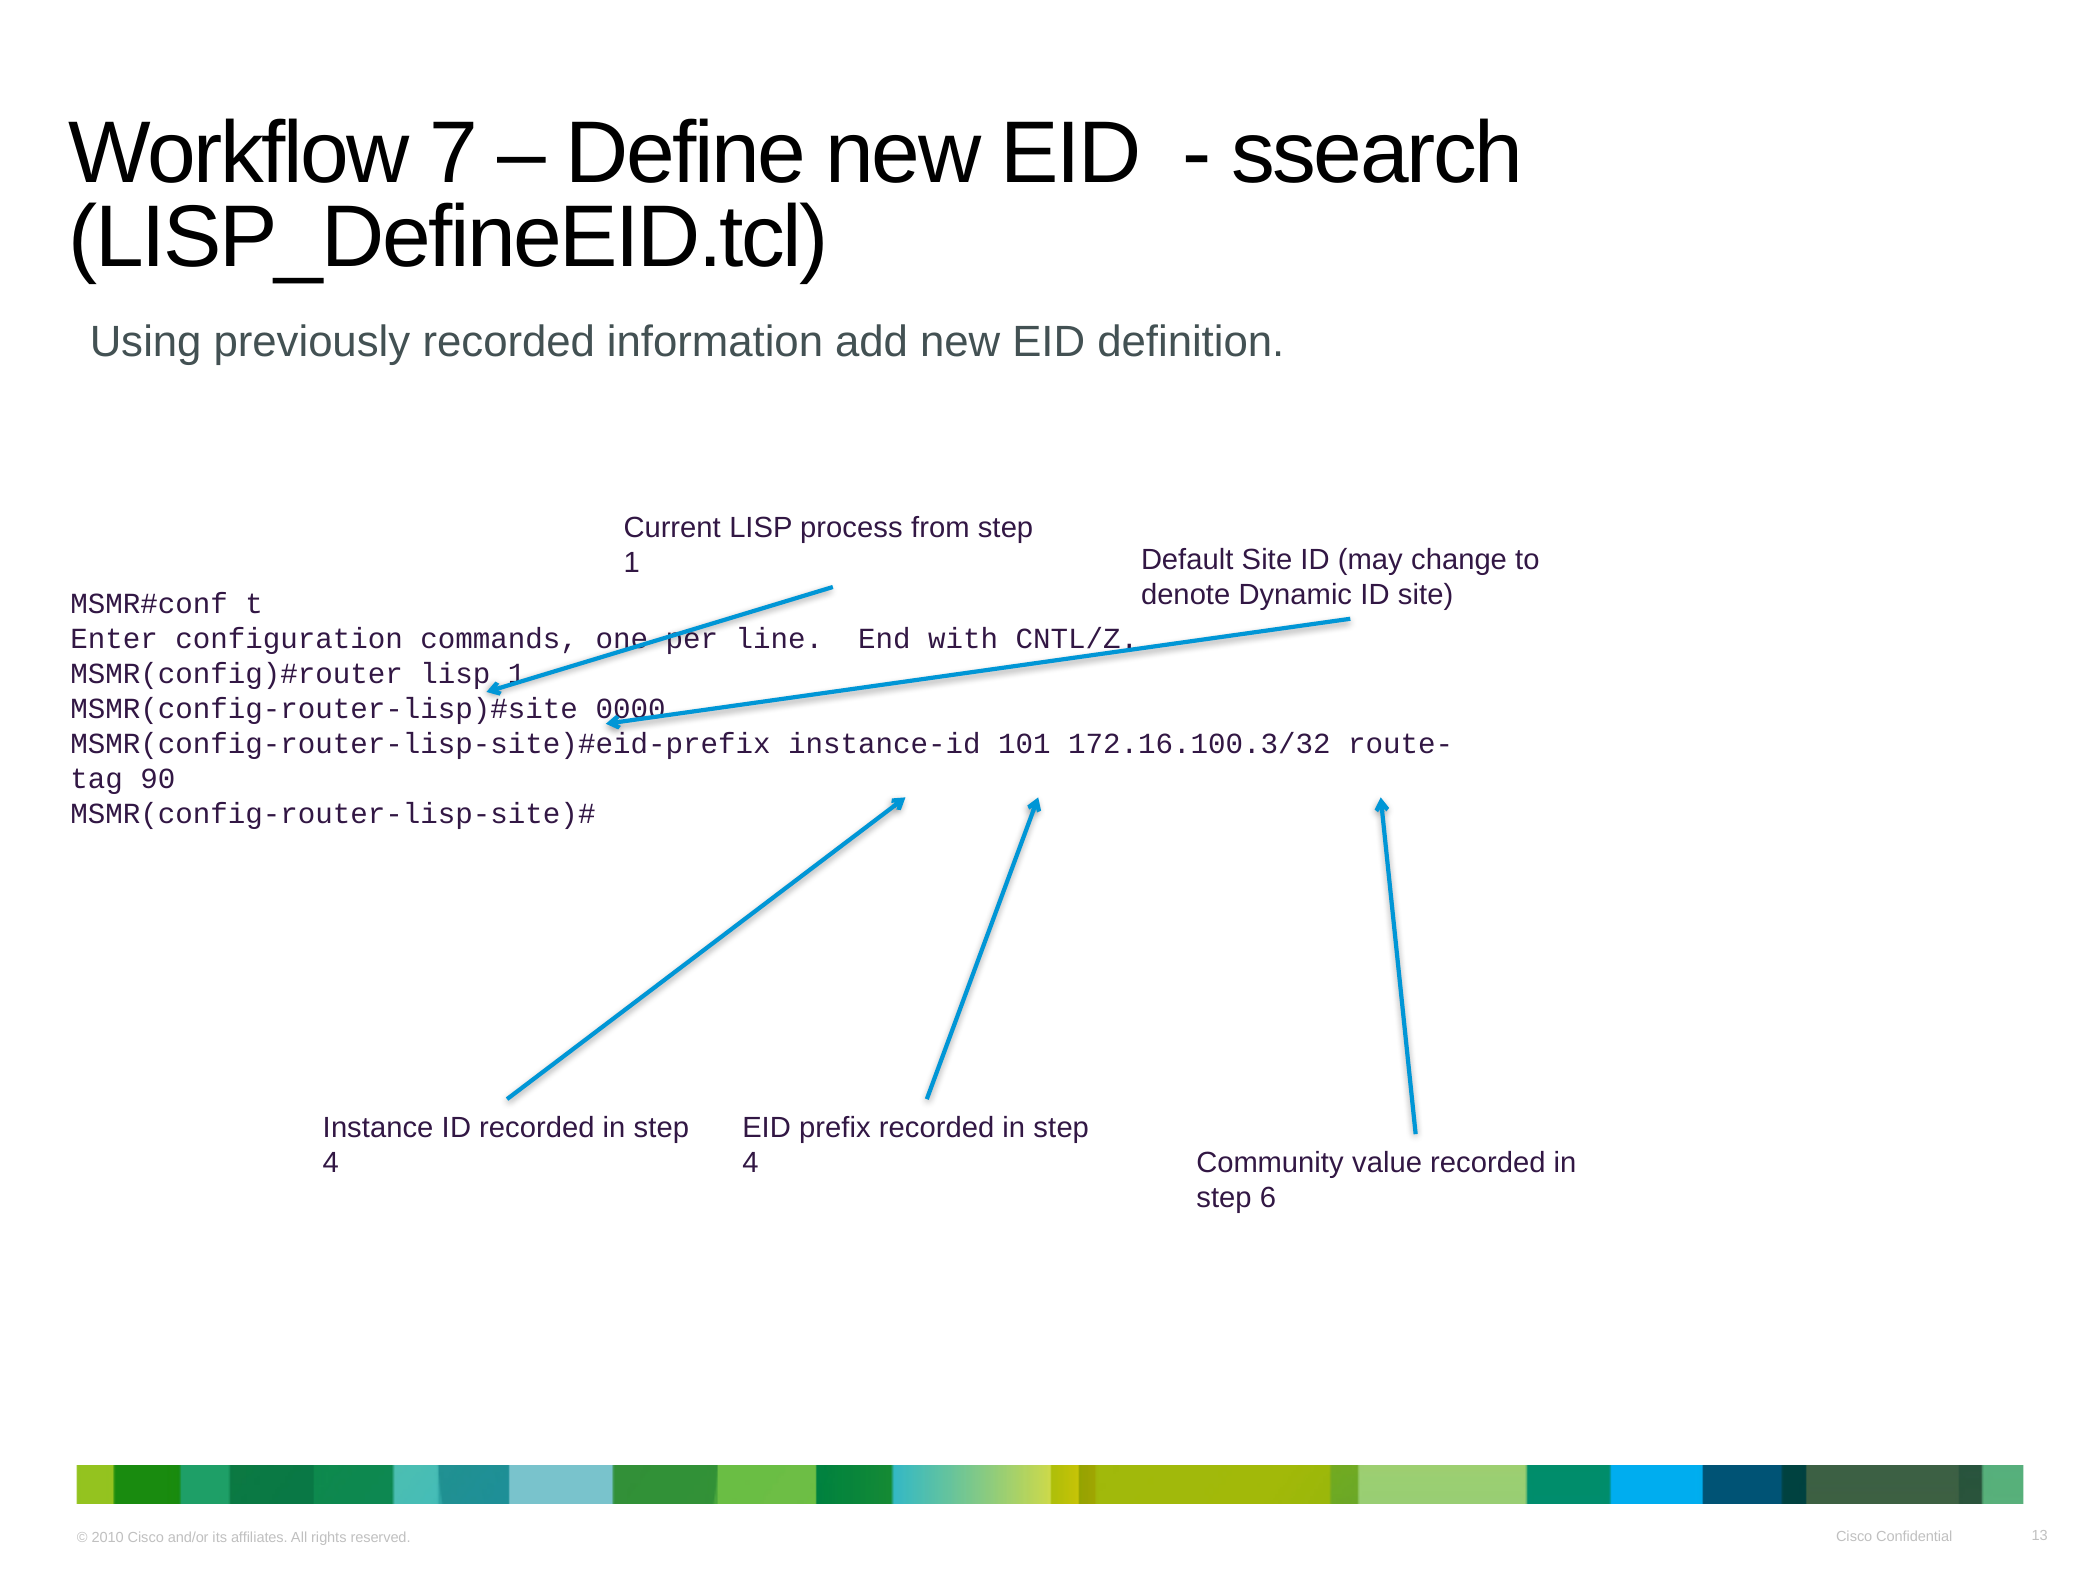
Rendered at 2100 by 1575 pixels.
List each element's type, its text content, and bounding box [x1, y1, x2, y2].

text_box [506, 797, 906, 1100]
text_box MSMR#conf t Enter configuration commands, one per line. End with CNTL/Z. MSMR(config)#router lisp 1 MSMR(config-router-lisp)#site 0000 MSMR(config-router-lisp-site)#eid-prefix instance-id 101 172.16.100.3/32 route-tag 90 MSMR(config-router-lisp-site)# [52, 575, 1493, 908]
title Workflow 7 – Define new EID - ssearch (LISP_DefineEID.tcl) [52, 99, 2024, 292]
text_box Instance ID recorded in step 4 [304, 1099, 710, 1187]
text_box Community value recorded in step 6 [1178, 1134, 1653, 1222]
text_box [1380, 797, 1416, 1135]
text_box Current LISP process from step 1 [605, 499, 1060, 587]
picture [1783, 1465, 2024, 1504]
picture [76, 1465, 1610, 1504]
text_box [486, 587, 834, 693]
text_box Default Site ID (may change to denote Dynamic ID site) [1123, 531, 1578, 619]
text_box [605, 619, 1351, 725]
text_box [926, 797, 1039, 1100]
text_box EID prefix recorded in step 4 [724, 1099, 1129, 1187]
list Using previously recorded information add new EID definition. [72, 307, 2024, 1449]
